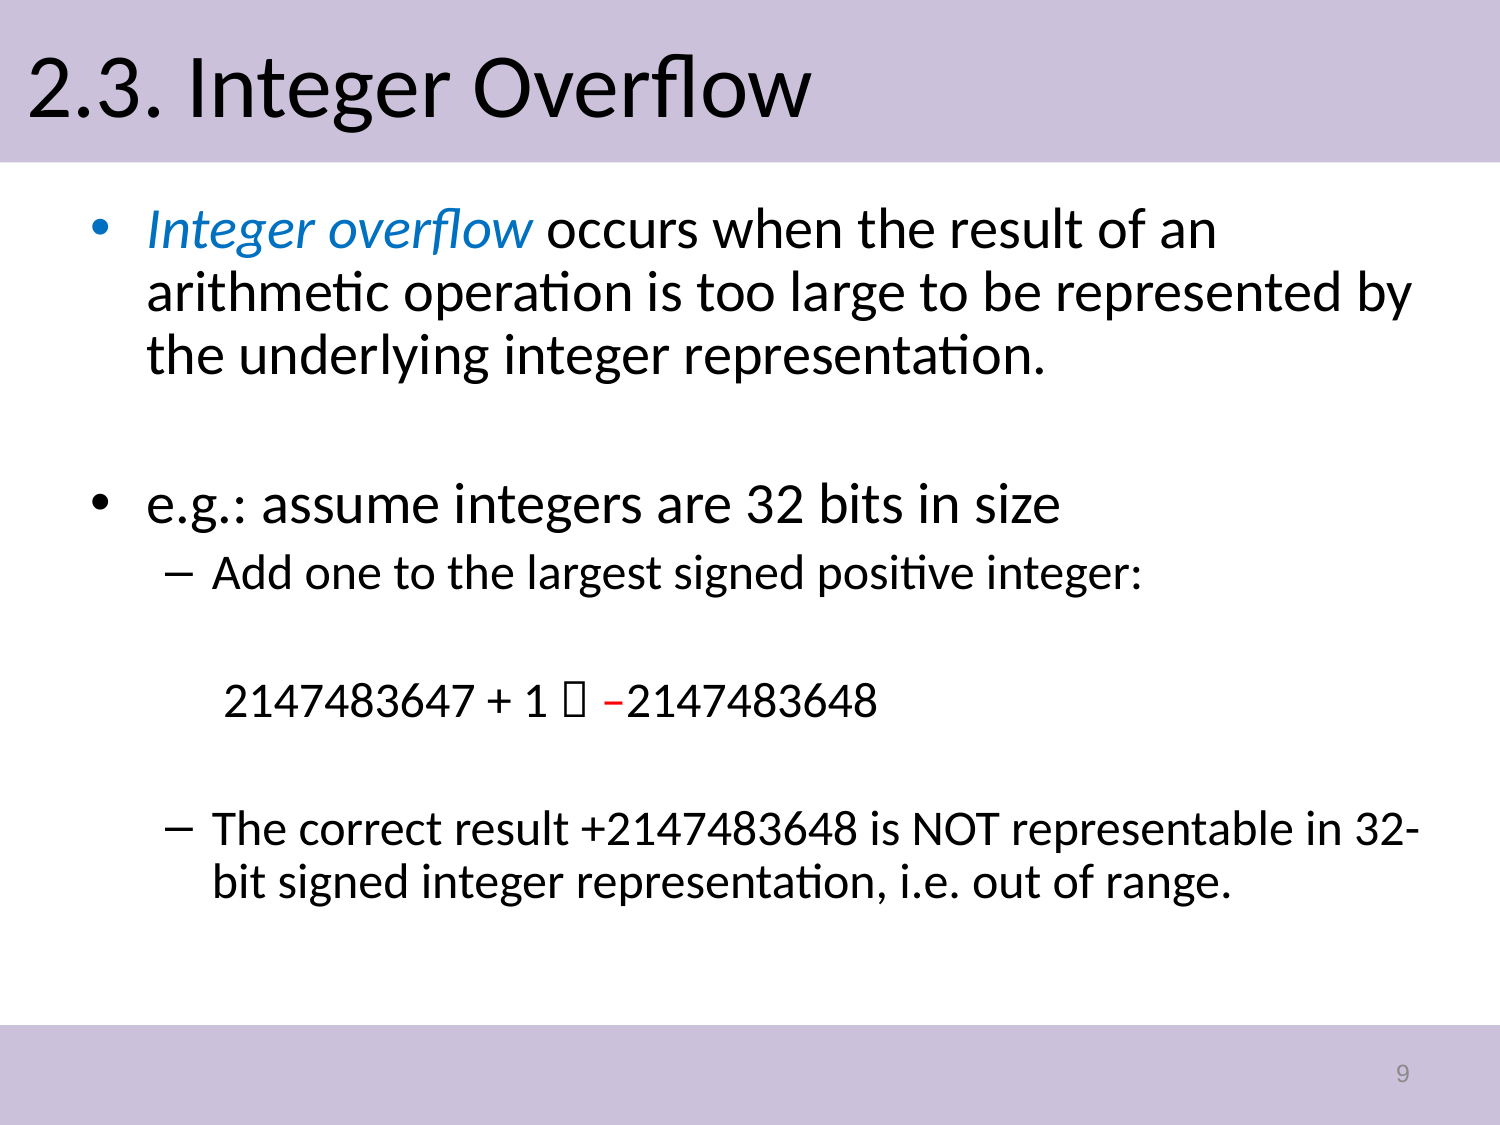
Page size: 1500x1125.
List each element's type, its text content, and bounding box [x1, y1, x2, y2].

slide_number 9 [1074, 1042, 1425, 1103]
title 2.3. Integer Overflow [11, 12, 1362, 150]
list Integer overflow occurs when the result of an arithmetic operation is too large to be represented by the underlying integer representation. e.g.: assume integers are 32 bits in size Add one to the largest signed positive integer: 2147483647 + 1  –2147483648 The correct result +2147483648 is NOT representable in 32-bit signed integer representation, i.e. out of range. [75, 190, 1450, 1006]
